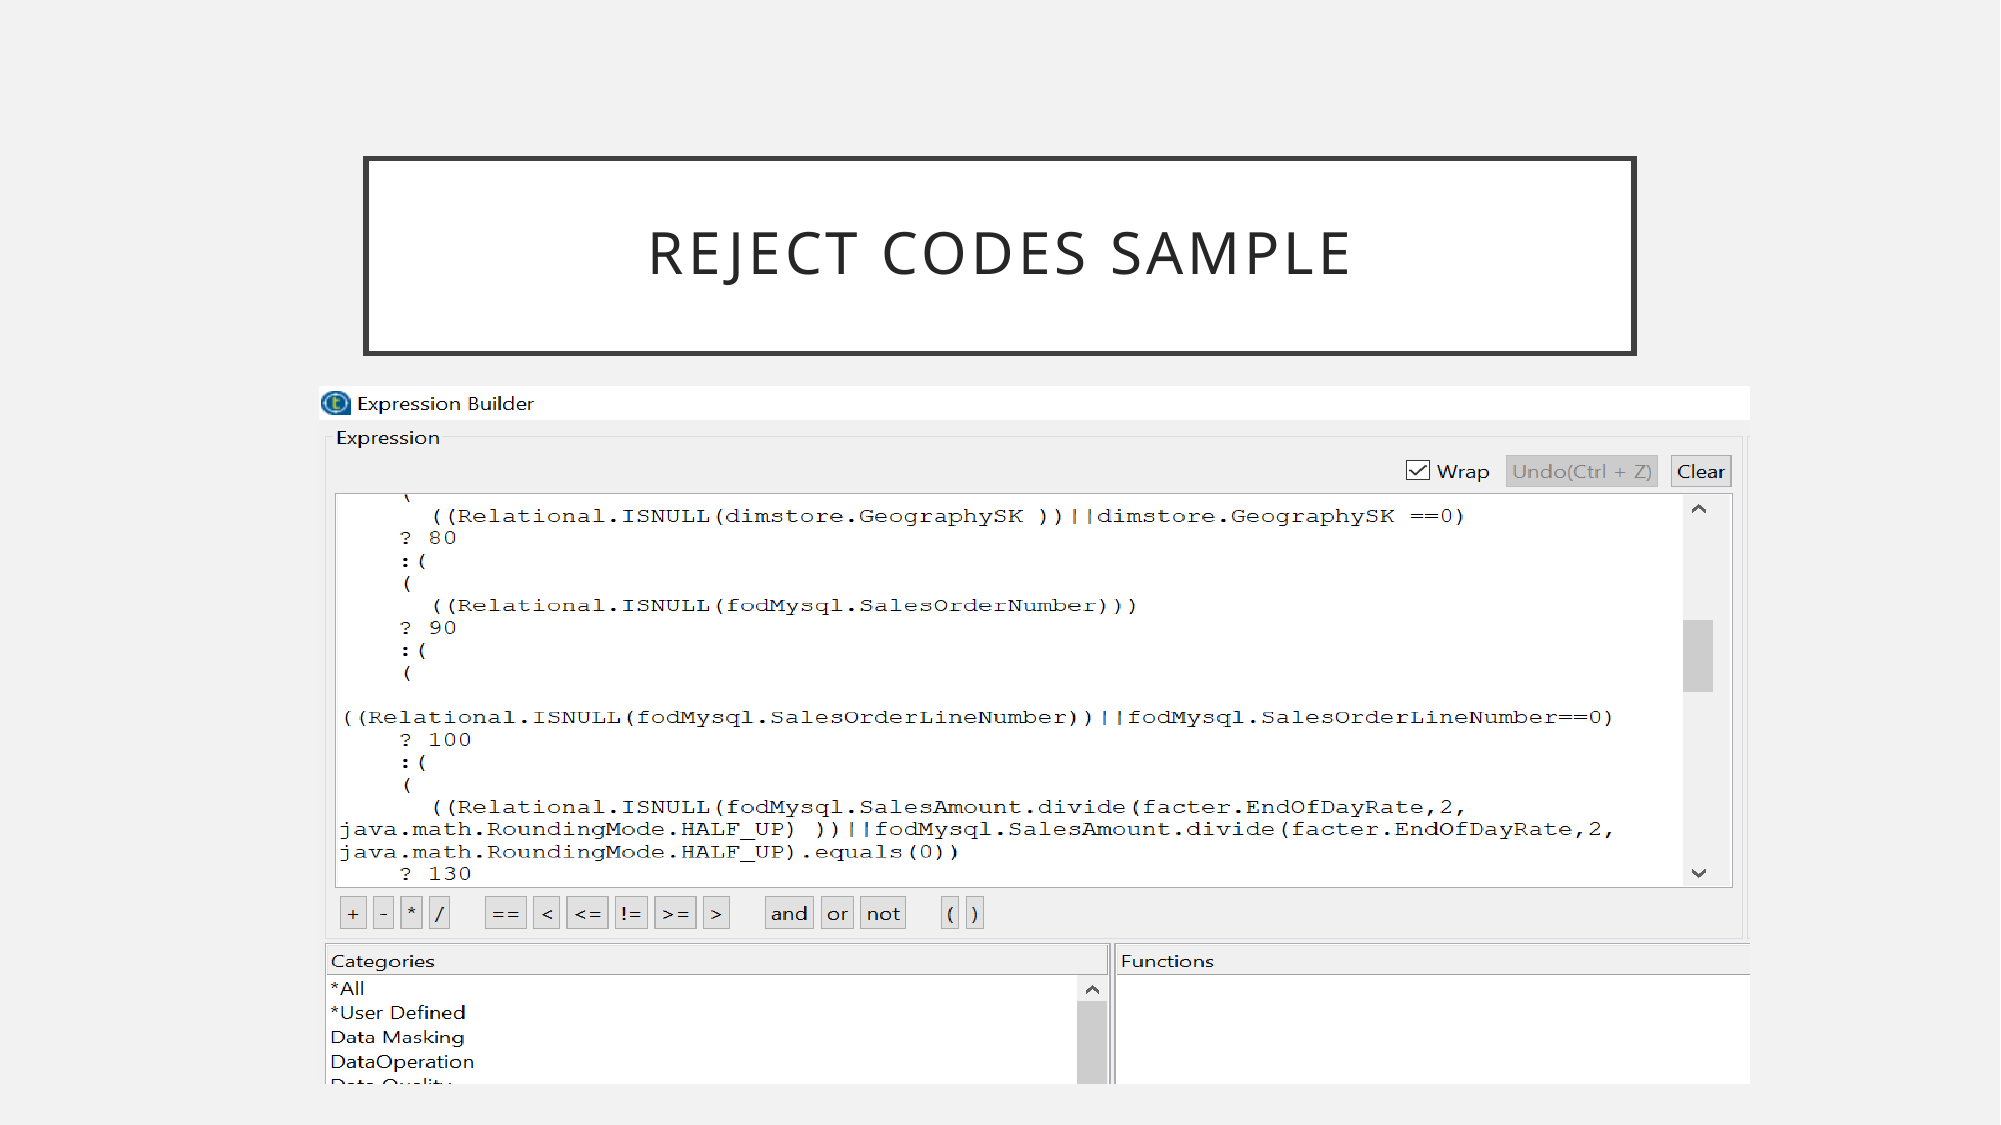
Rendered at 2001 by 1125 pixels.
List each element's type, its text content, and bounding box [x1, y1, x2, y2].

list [319, 386, 1750, 1084]
title Reject codes sample [363, 156, 1637, 356]
